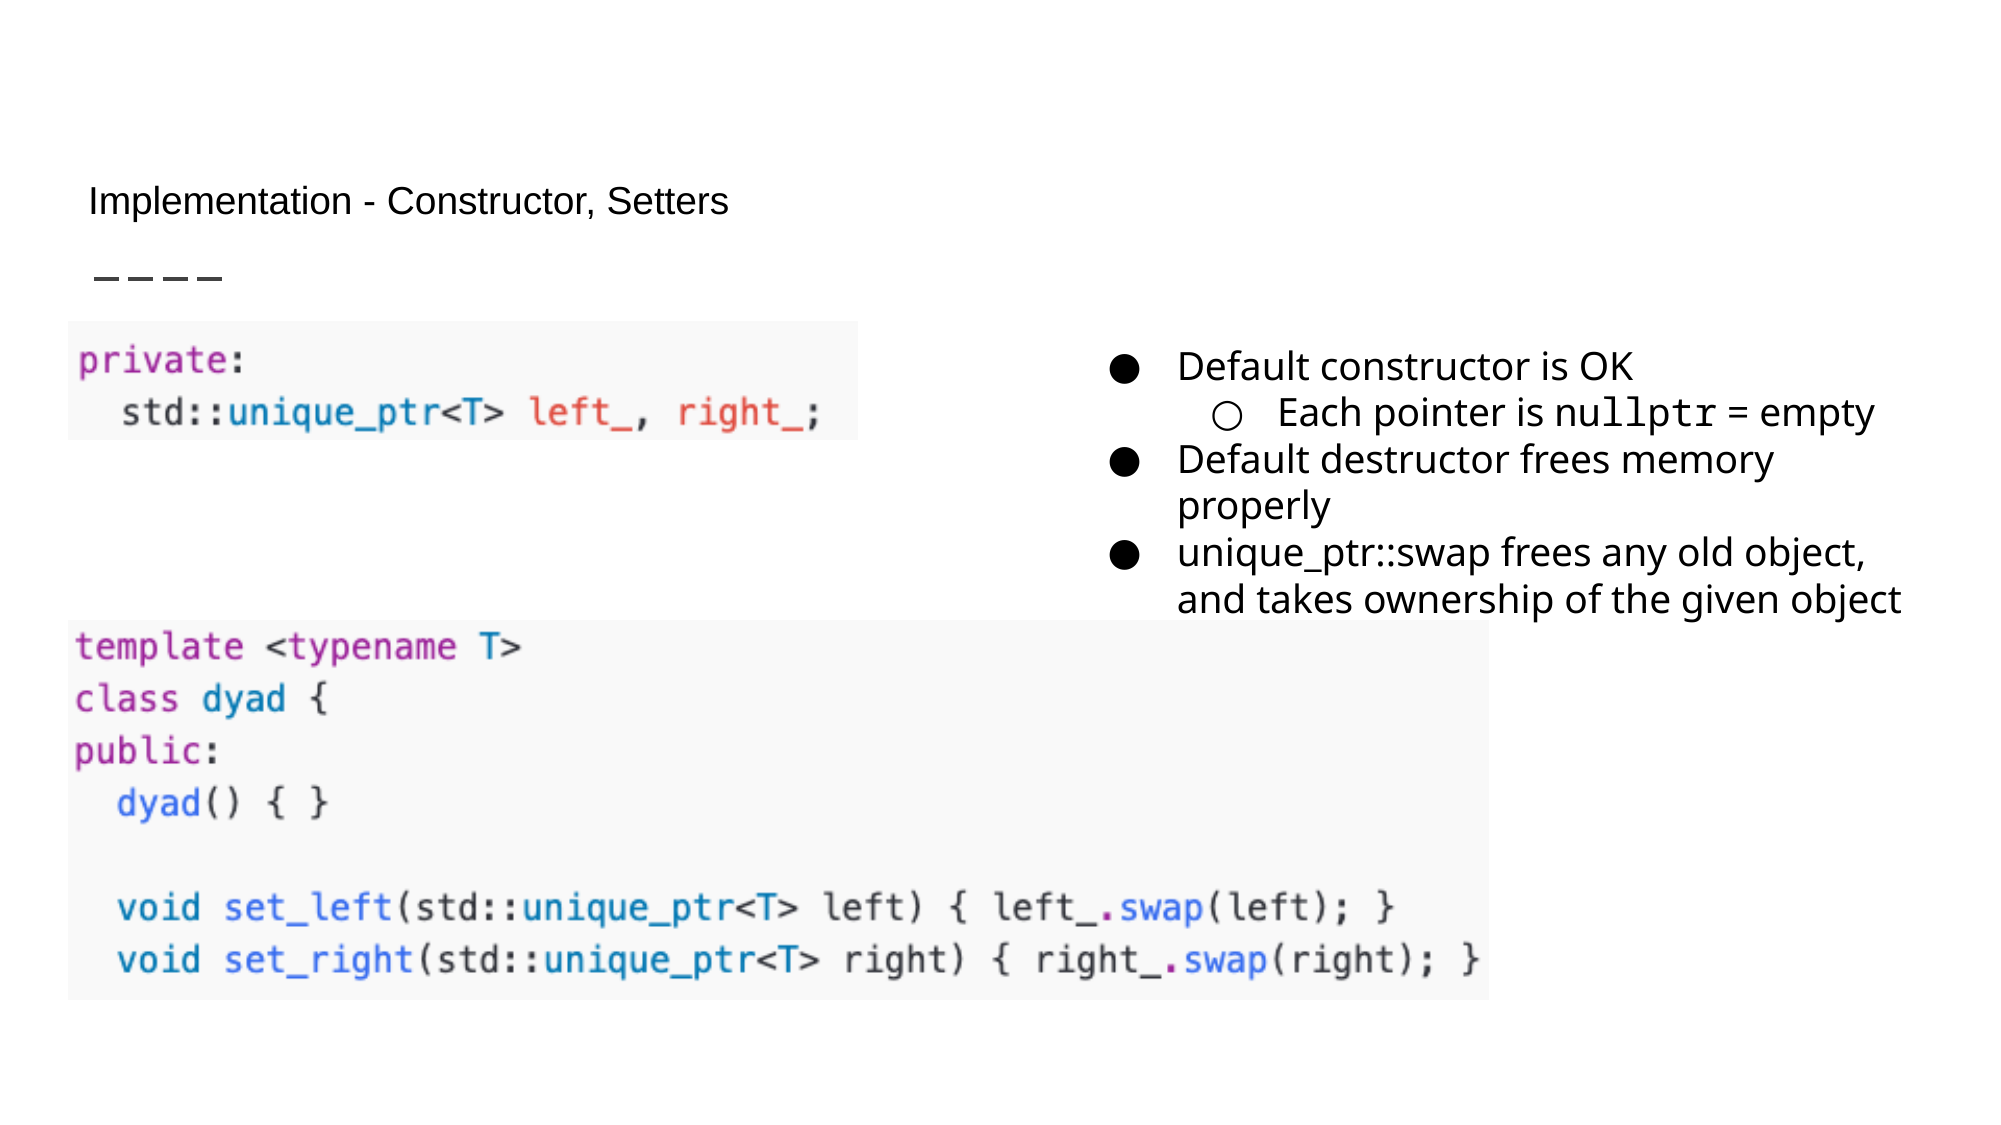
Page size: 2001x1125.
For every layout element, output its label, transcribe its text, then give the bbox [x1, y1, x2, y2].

title Implementation - Constructor, Setters [68, 81, 1932, 242]
list Default constructor is OK Each pointer is nullptr = empty Default destructor frees memory properly unique_ptr::swap frees any old object, and takes ownership of the given object [1056, 321, 1932, 1000]
picture [67, 320, 858, 441]
picture [67, 619, 1490, 1000]
